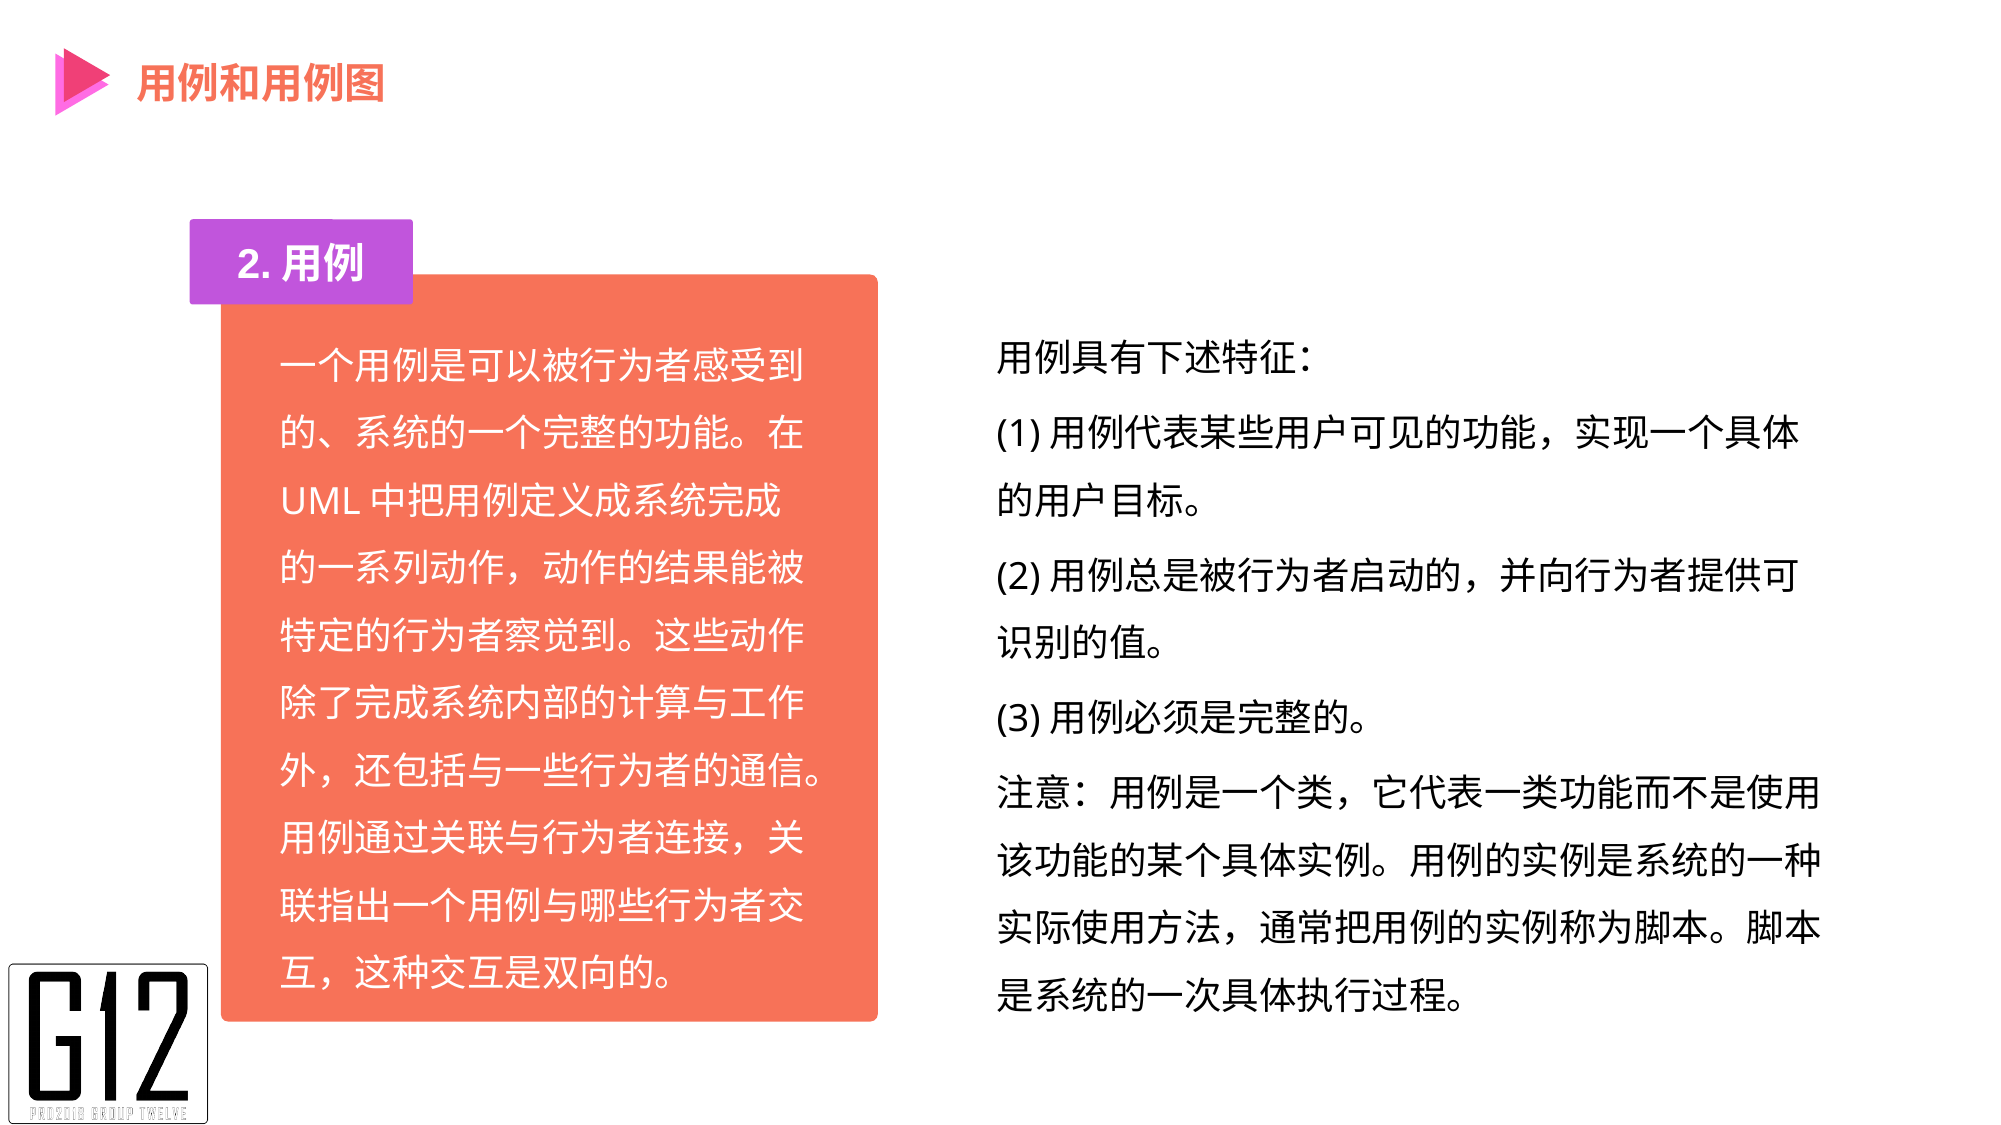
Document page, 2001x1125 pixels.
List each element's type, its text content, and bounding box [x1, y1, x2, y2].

text_box 用例具有下述特征： (1)用例代表某些用户可见的功能，实现一个具体的用户目标。 (2)用例总是被行为者启动的，并向行为者提供可识别的值。 (3)用例必须是完整的。 注意：用例是一个类，它代表一类功能而不是使用该功能的某个具体实例。用例的实例是系统的一种实际使用方法，通常把用例的实例称为脚本。脚本是系统的一次具体执行过程。 [981, 304, 1846, 1125]
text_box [220, 274, 878, 1088]
text_box 用例和用例图 [121, 48, 550, 114]
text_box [55, 48, 111, 116]
text_box 2.用例 [188, 218, 415, 306]
picture [3, 942, 214, 1125]
